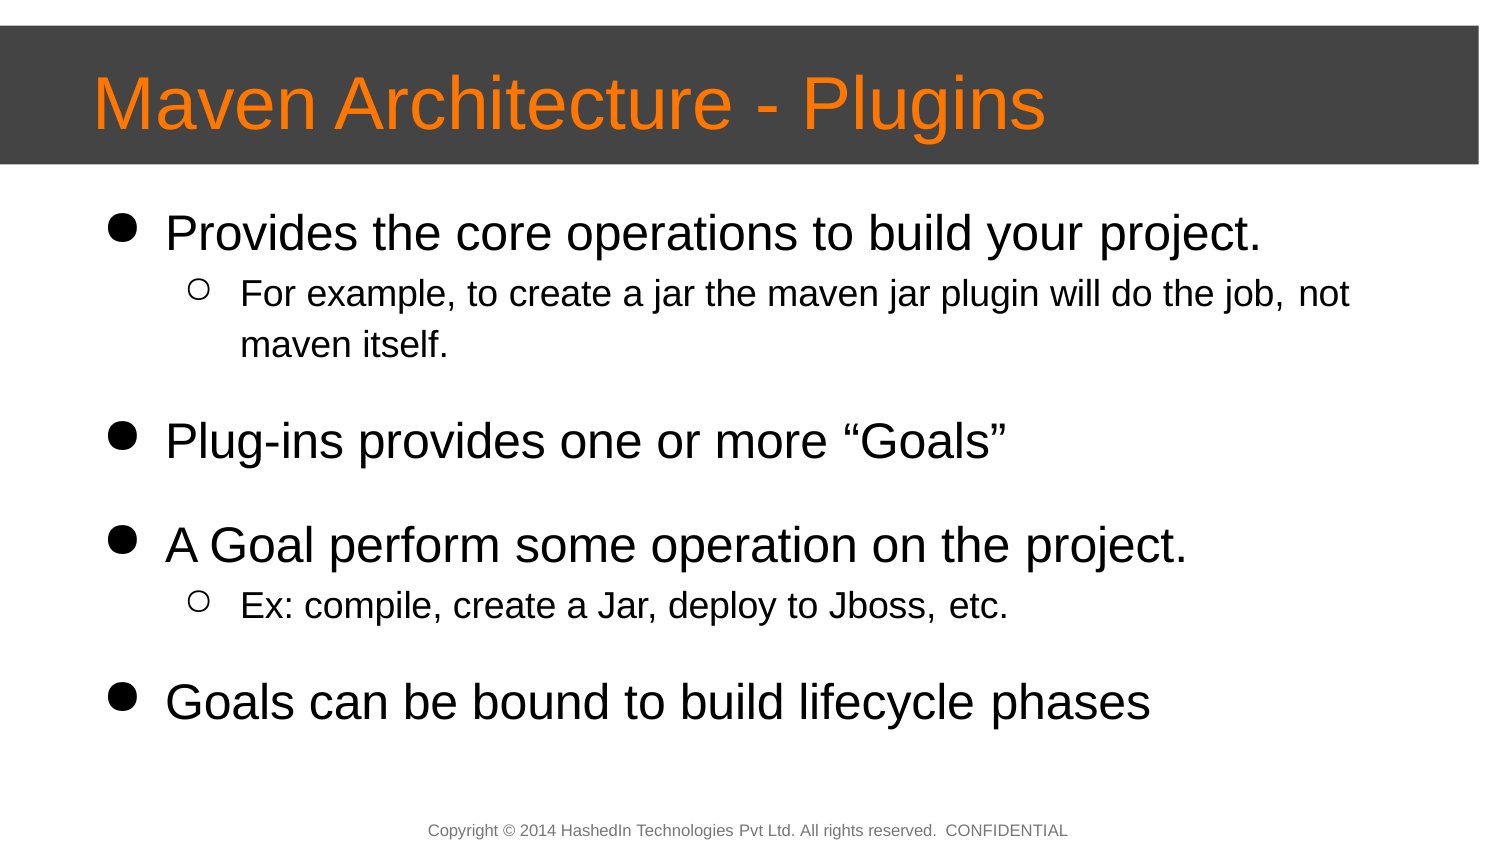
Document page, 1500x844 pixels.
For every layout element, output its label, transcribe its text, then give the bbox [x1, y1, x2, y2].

footer Copyright © 2014 HashedIn Technologies Pvt Ltd. All rights reserved. CONFIDENTIAL [425, 818, 1074, 844]
text_box Provides the core operations to build your project. For example, to create a jar the maven jar plugin will do the job, not maven itself. Plug‐ins provides one or more “Goals” A Goal perform some operation on the project. Ex: compile, create a Jar, deploy to Jboss, etc. Goals can be bound to build lifecycle phases [100, 186, 1359, 730]
title Maven Architecture - Plugins [90, 52, 1054, 196]
